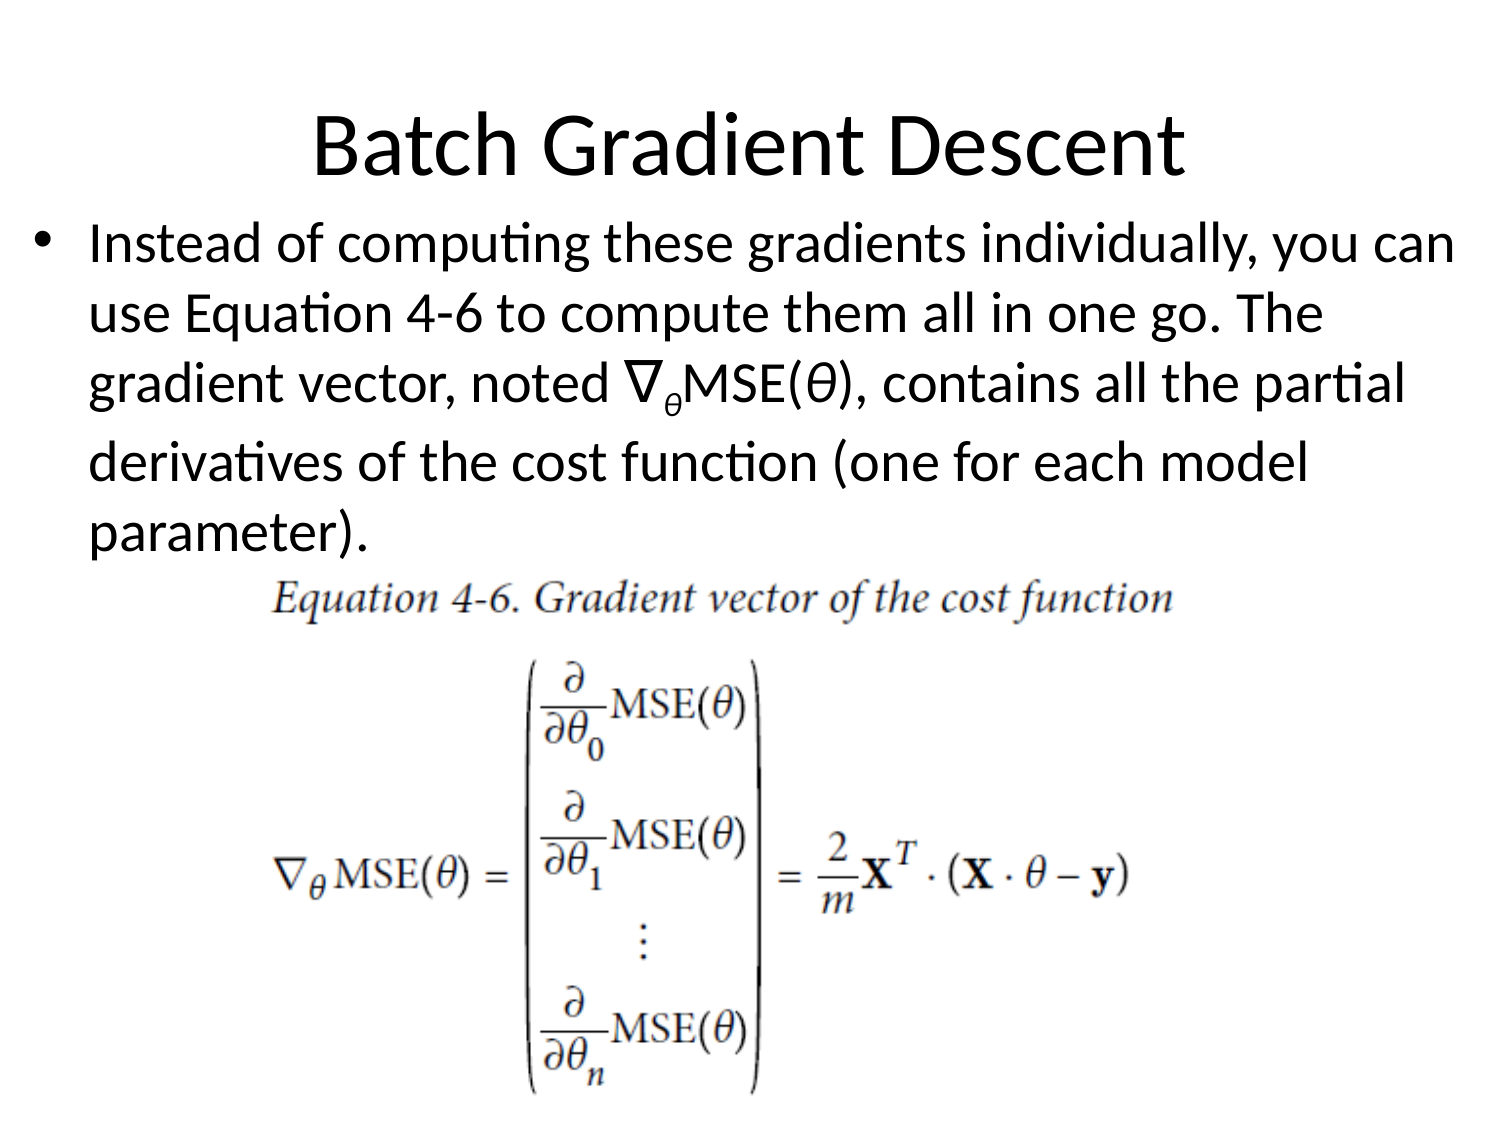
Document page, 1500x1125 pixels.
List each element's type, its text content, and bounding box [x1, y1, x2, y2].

picture [241, 564, 1191, 1125]
list Instead of computing these gradients individually, you can use Equation 4-6 to compute them all in one go. The gradient vector, noted ∇θMSE(θ), contains all the partial derivatives of the cost function (one for each model parameter). [17, 196, 1500, 1090]
title Batch Gradient Descent [75, 45, 1425, 196]
